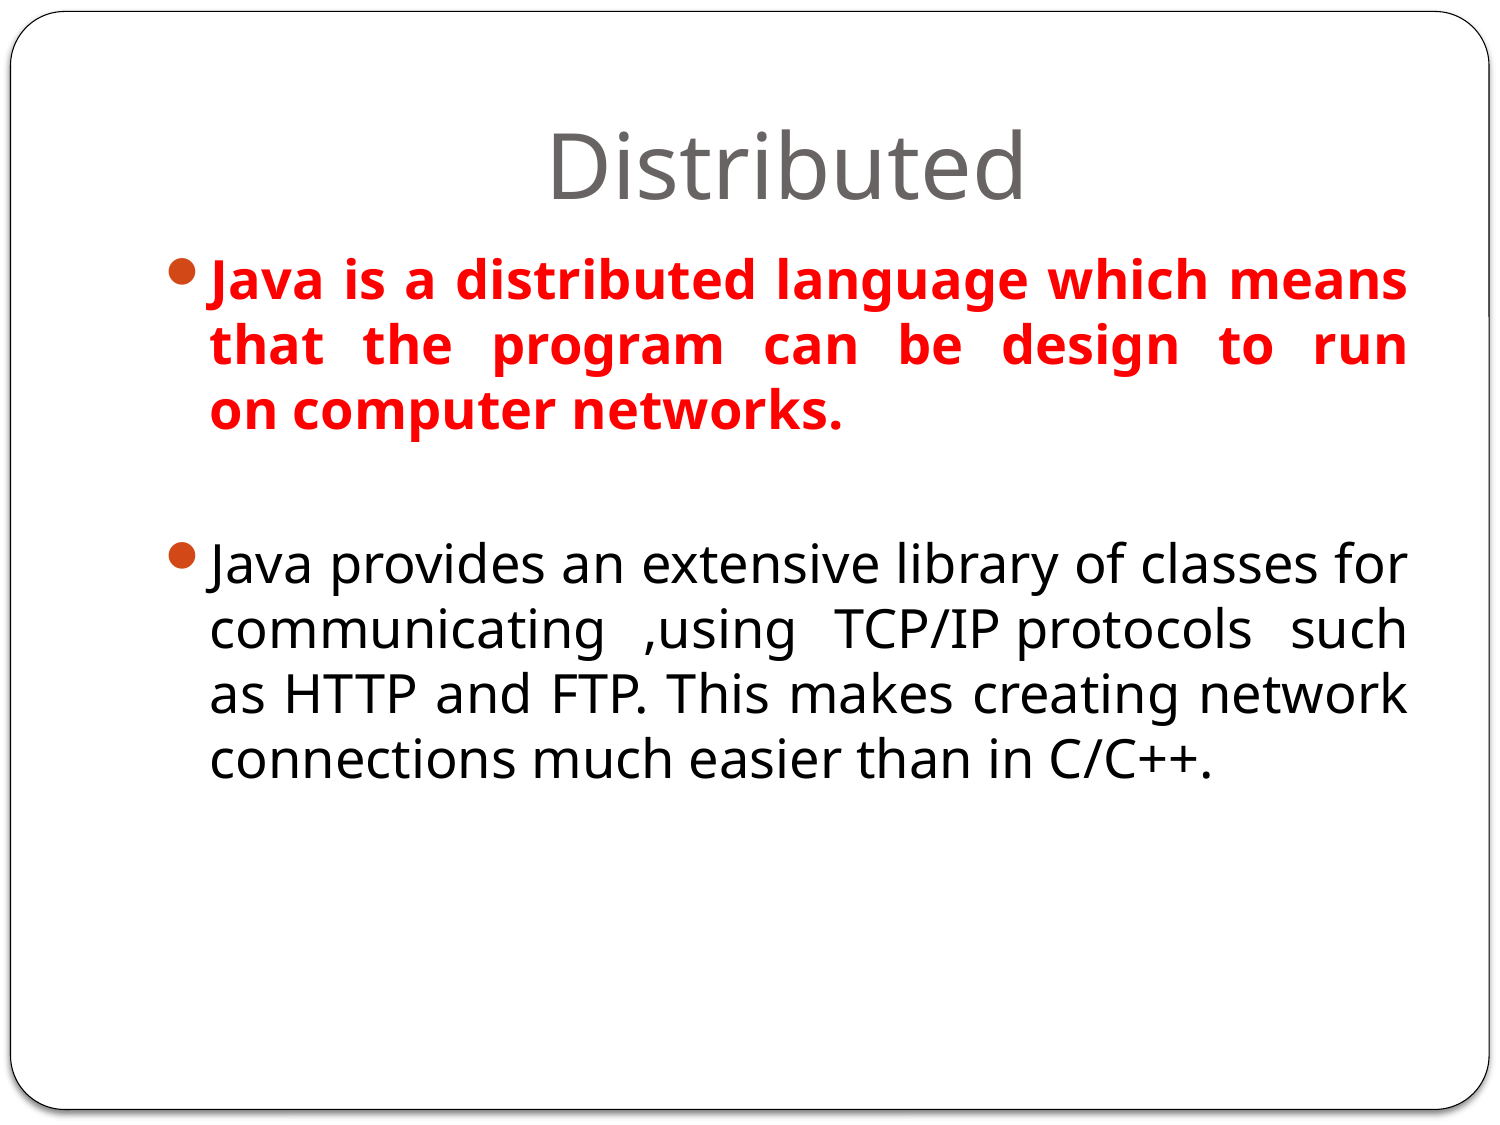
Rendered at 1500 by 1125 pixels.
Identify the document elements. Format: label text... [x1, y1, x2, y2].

title Distributed [150, 45, 1425, 233]
list Java is a distributed language which means that the program can be design to run on computer networks. Java provides an extensive library of classes for communicating ,using TCP/IP protocols such as HTTP and FTP. This makes creating network connections much easier than in C/C++. [150, 237, 1425, 988]
